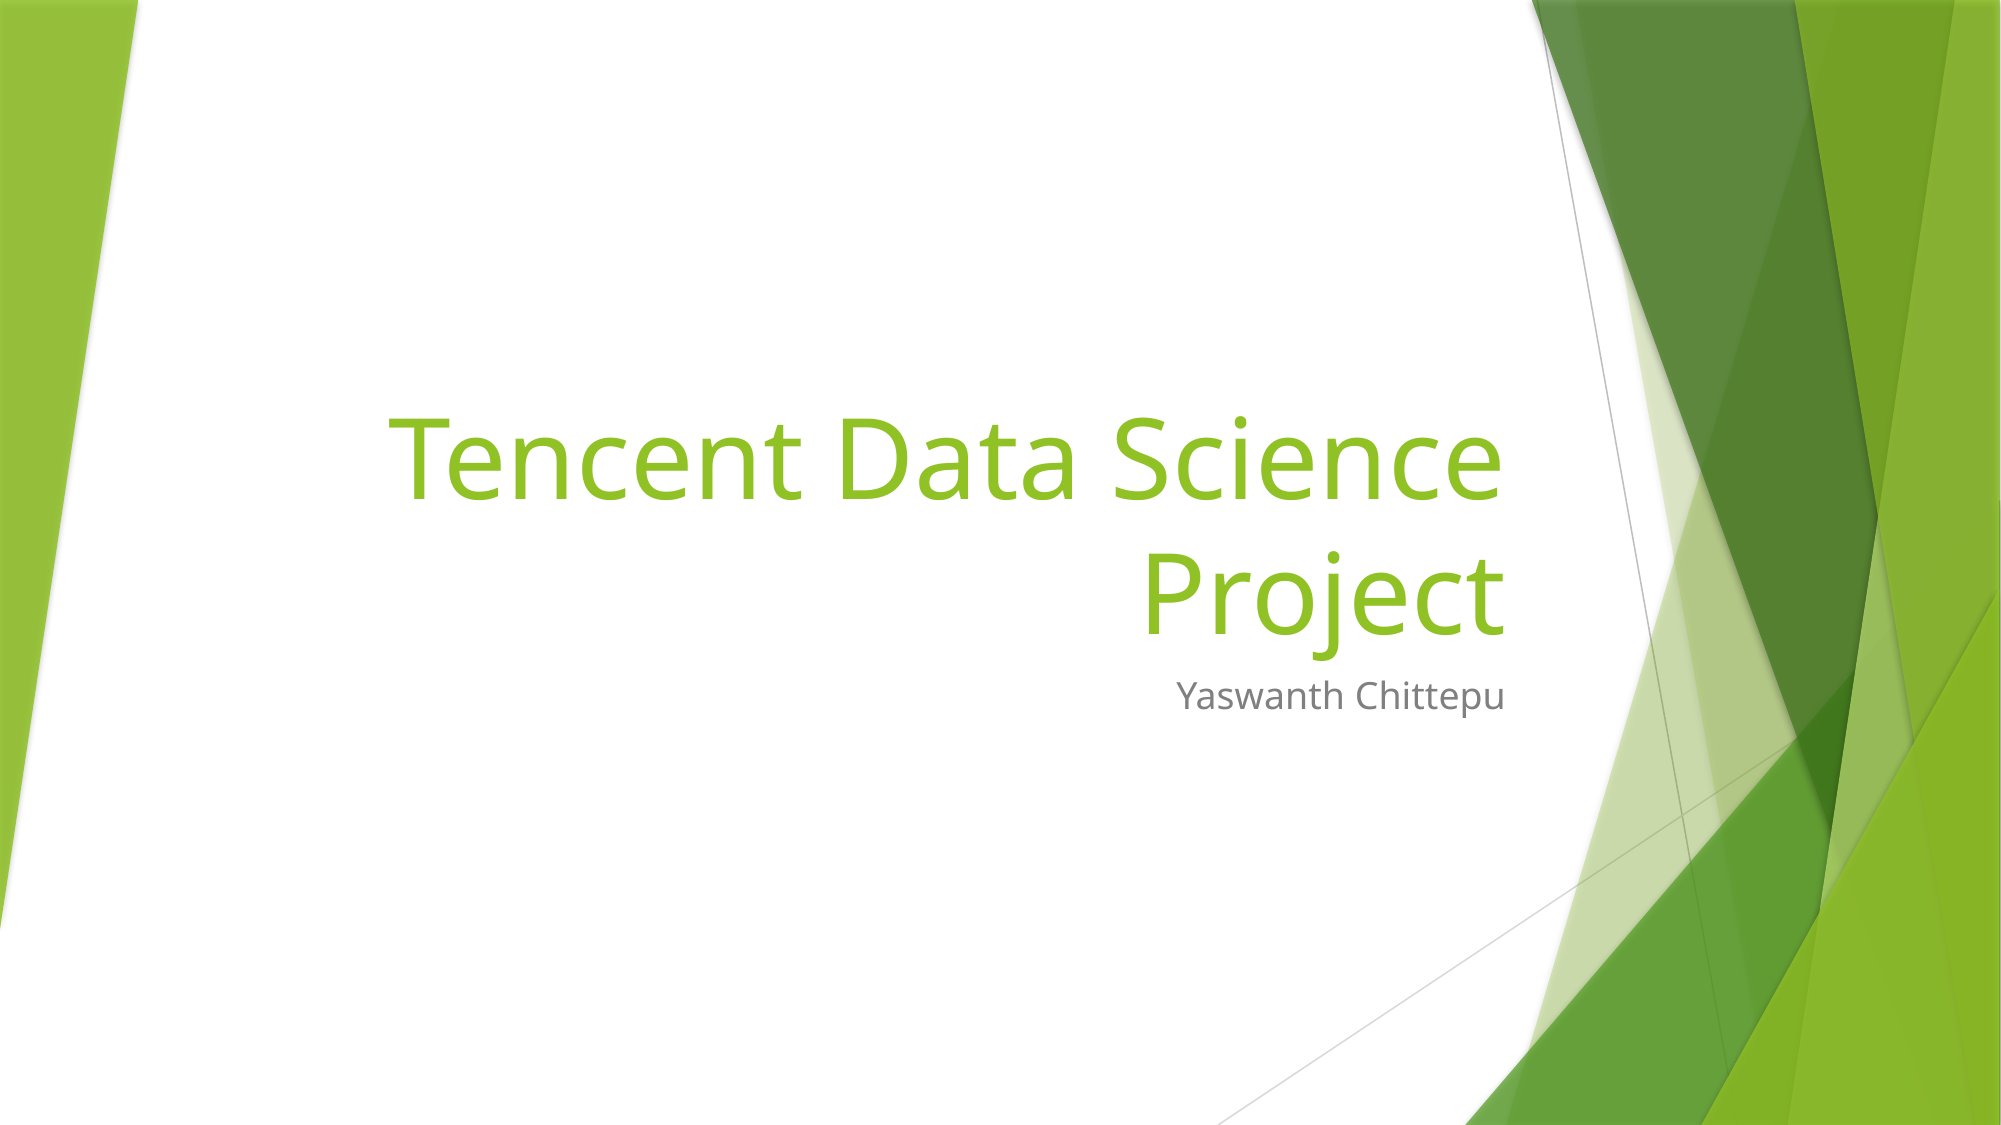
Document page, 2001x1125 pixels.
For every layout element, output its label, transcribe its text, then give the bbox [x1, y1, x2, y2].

subtitle Yaswanth Chittepu [247, 664, 1522, 845]
title Tencent Data Science Project [247, 394, 1522, 664]
